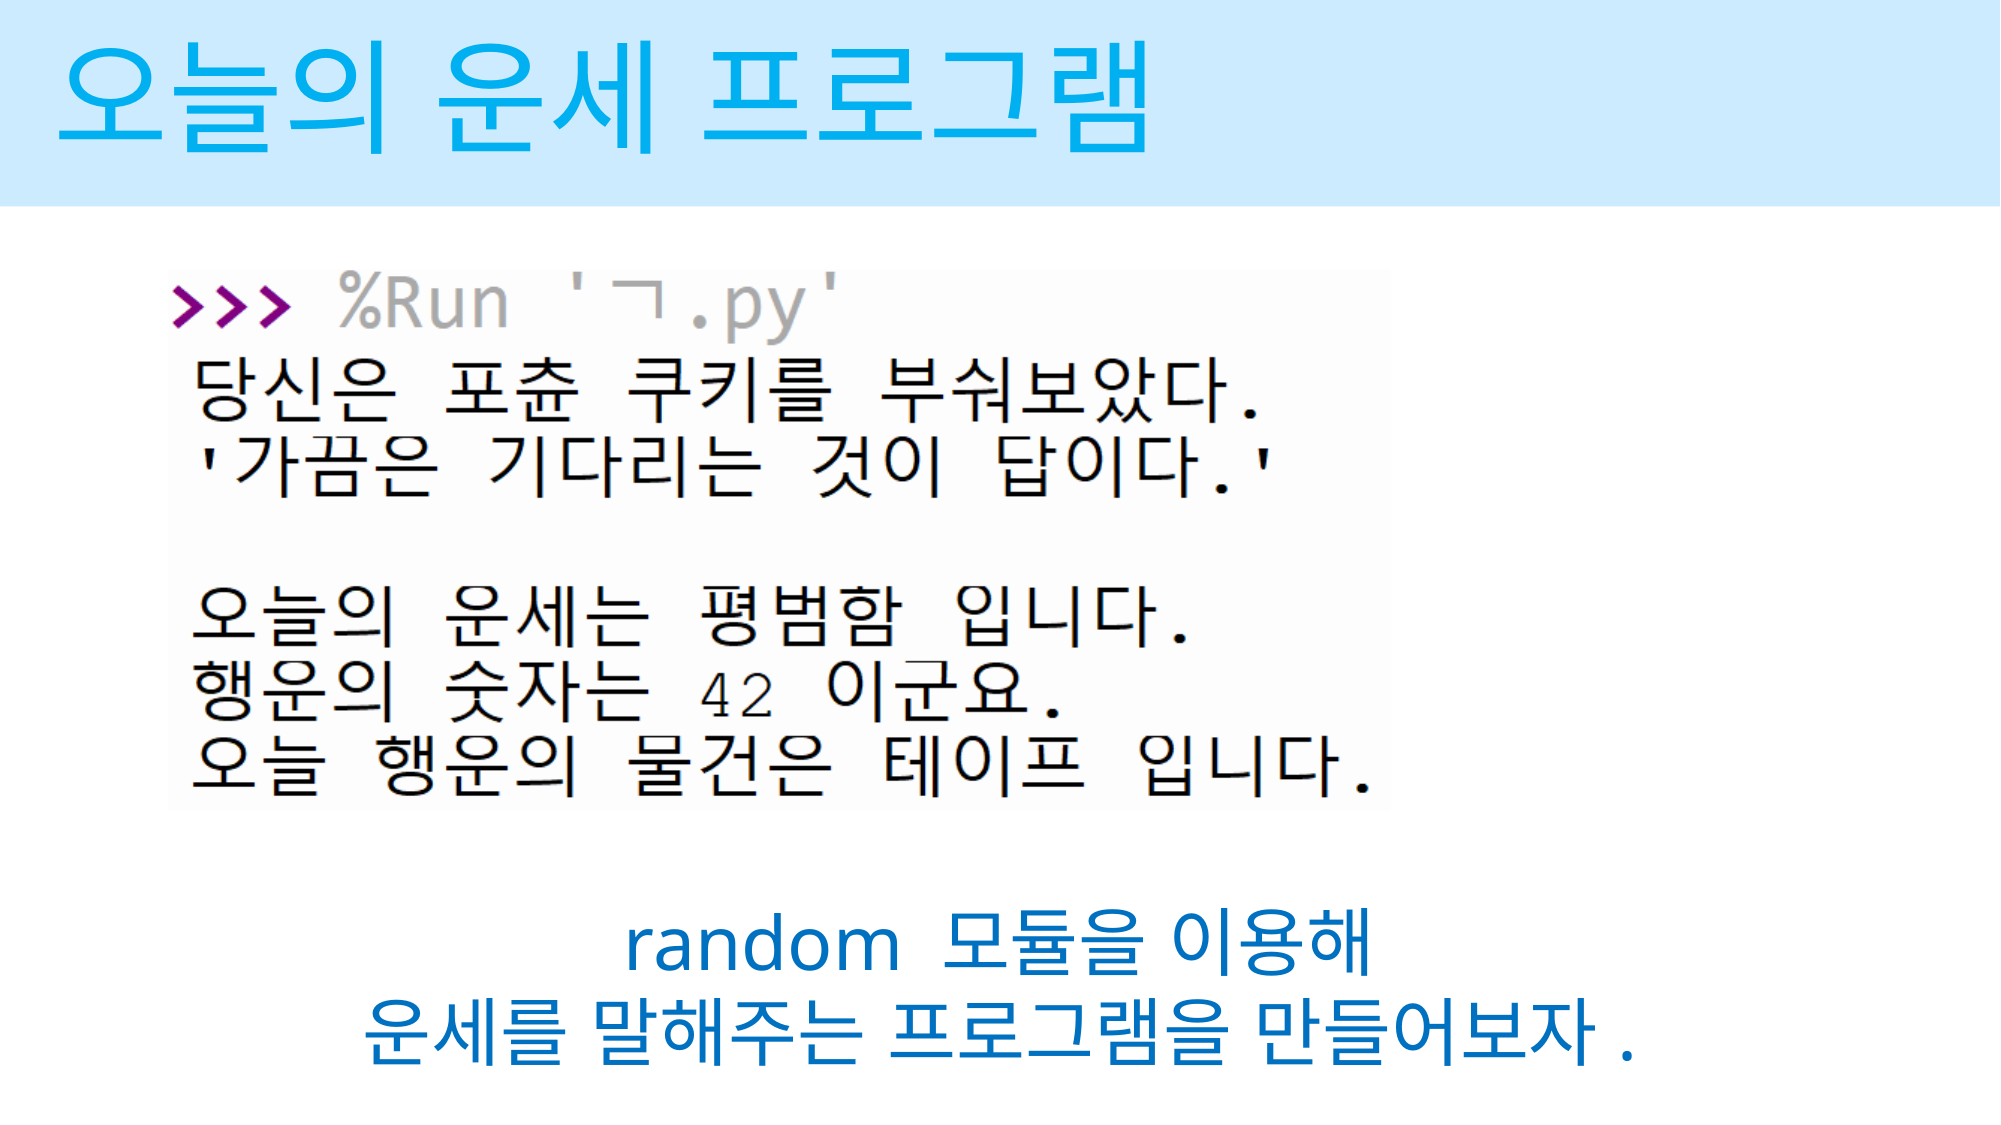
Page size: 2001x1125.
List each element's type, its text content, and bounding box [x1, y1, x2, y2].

picture [168, 269, 1391, 811]
text_box [0, 0, 2000, 207]
text_box 오늘의 운세 프로그램 [38, 12, 1861, 178]
text_box random 모듈을 이용해 운세를 말해주는 프로그램을 만들어보자. [0, 888, 2000, 1083]
